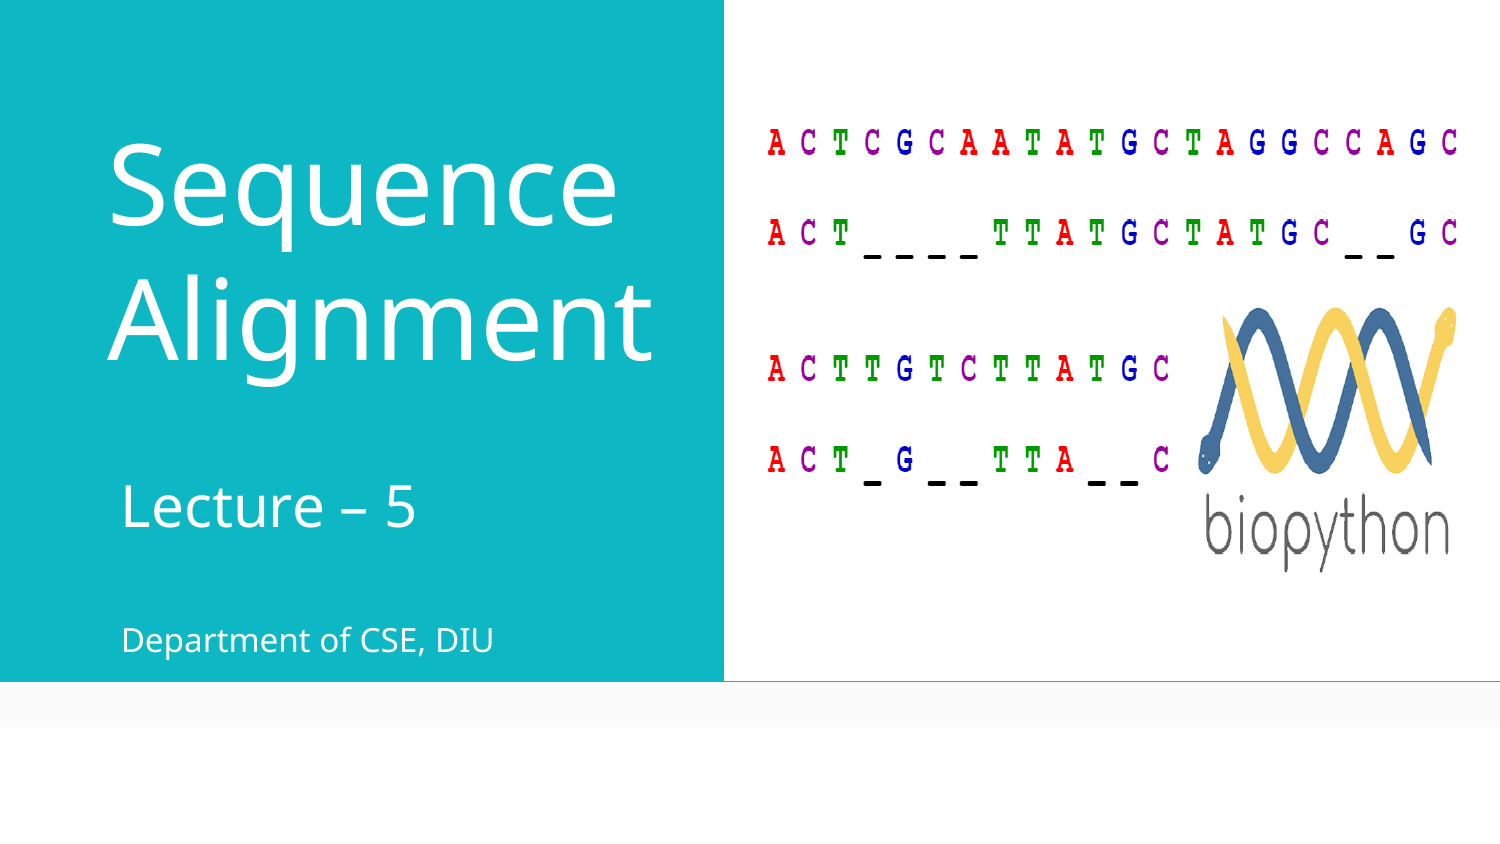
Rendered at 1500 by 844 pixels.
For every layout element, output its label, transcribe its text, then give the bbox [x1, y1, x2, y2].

text_box Lecture – 5 [105, 462, 719, 547]
picture [724, 0, 1500, 682]
text_box Department of CSE, DIU [105, 611, 719, 667]
title Sequence Alignment [92, 99, 719, 399]
